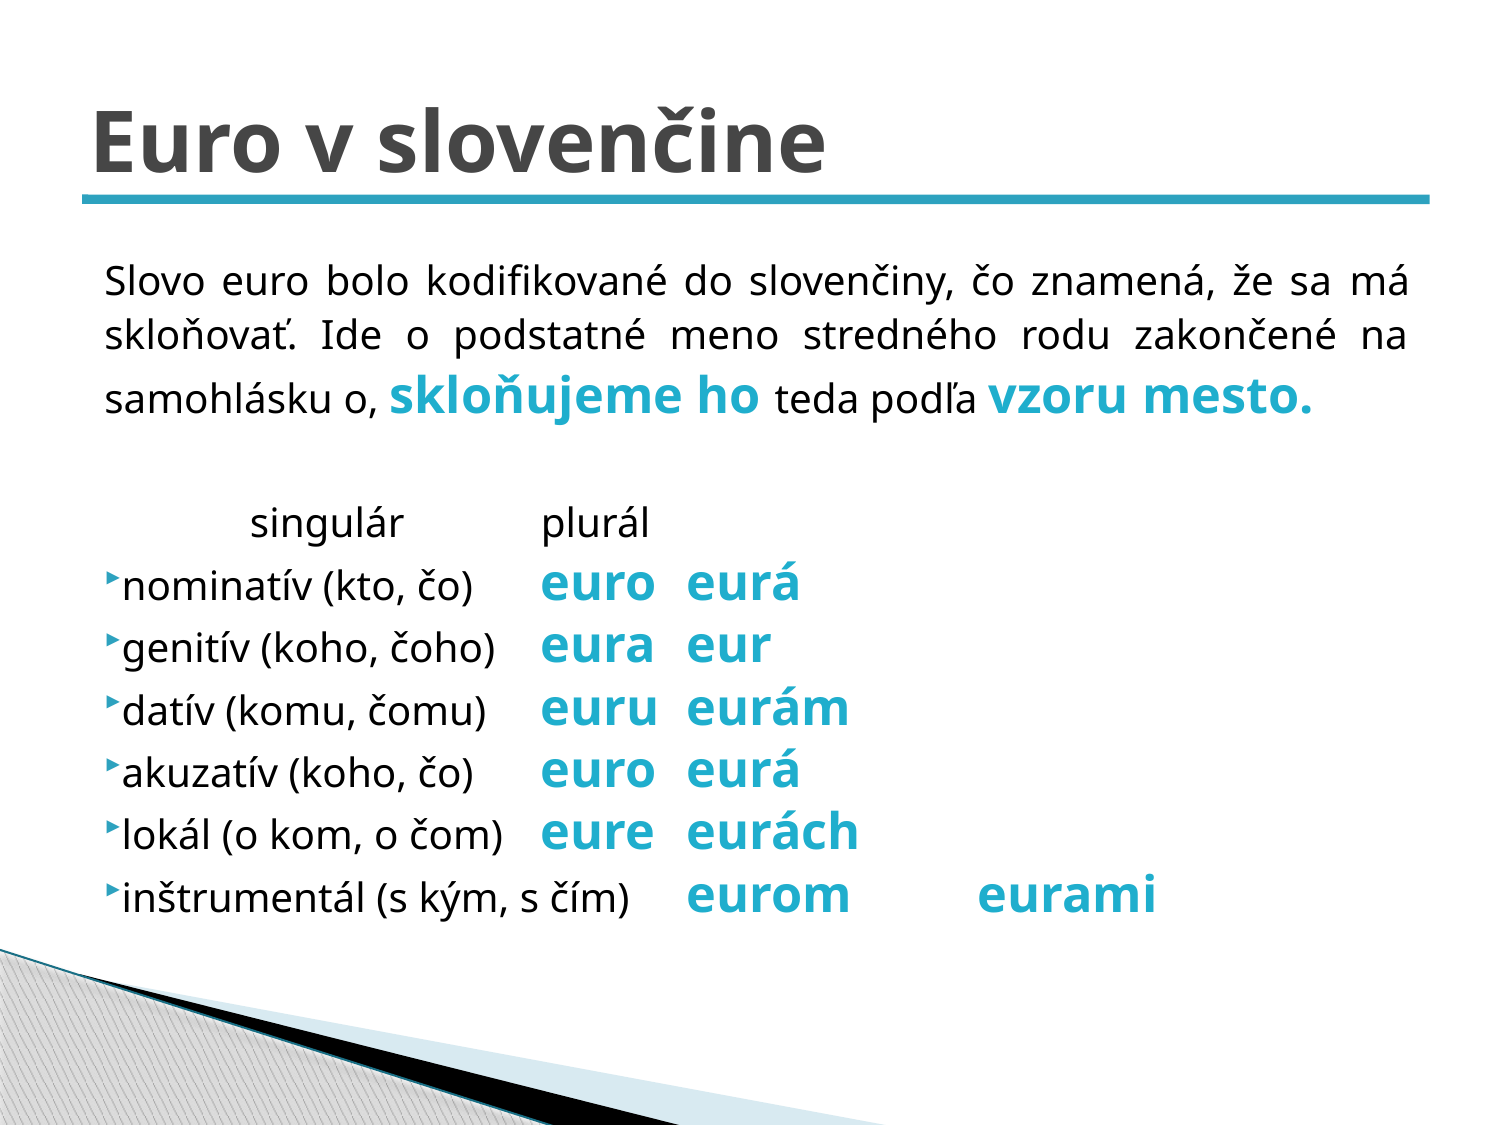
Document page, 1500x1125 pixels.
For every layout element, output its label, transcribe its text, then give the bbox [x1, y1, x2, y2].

title Euro v slovenčine [75, 45, 1425, 233]
list Slovo euro bolo kodifikované do slovenčiny, čo znamená, že sa má skloňovať. Ide o podstatné meno stredného rodu zakončené na samohlásku o, skloňujeme ho teda podľa vzoru mesto. singulár plurál nominatív (kto, čo) euro eurá genitív (koho, čoho) eura eur datív (komu, čomu) euru eurám akuzatív (koho, čo) euro eurá lokál (o kom, o čom) eure eurách inštrumentál (s kým, s čím) eurom eurami [74, 242, 1426, 938]
